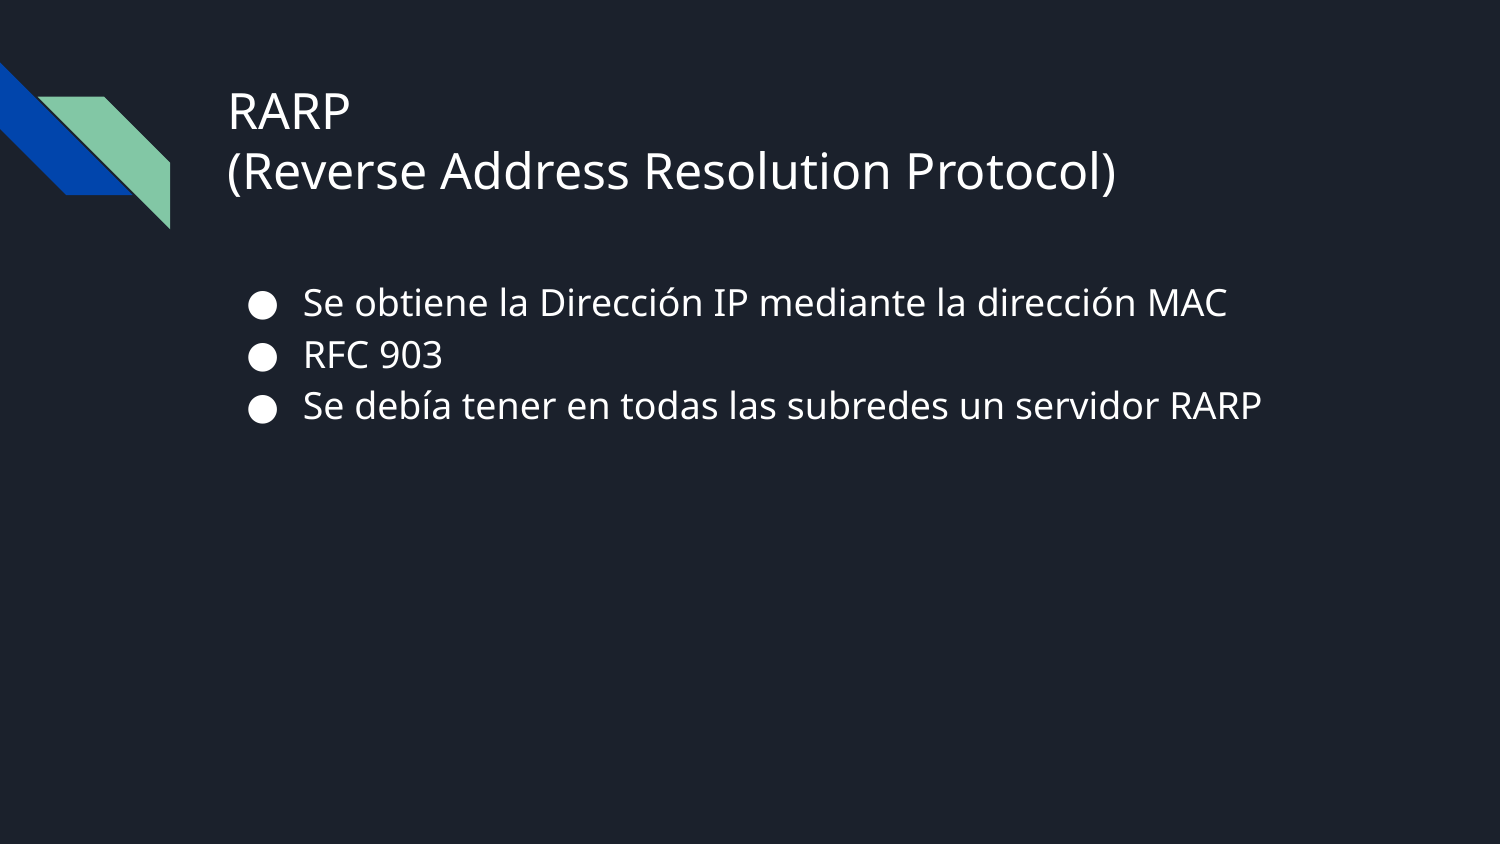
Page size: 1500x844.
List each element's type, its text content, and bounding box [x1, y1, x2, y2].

list Se obtiene la Dirección IP mediante la dirección MAC RFC 903 Se debía tener en todas las subredes un servidor RARP [212, 257, 1368, 735]
title RARP (Reverse Address Resolution Protocol) [212, 64, 1368, 215]
